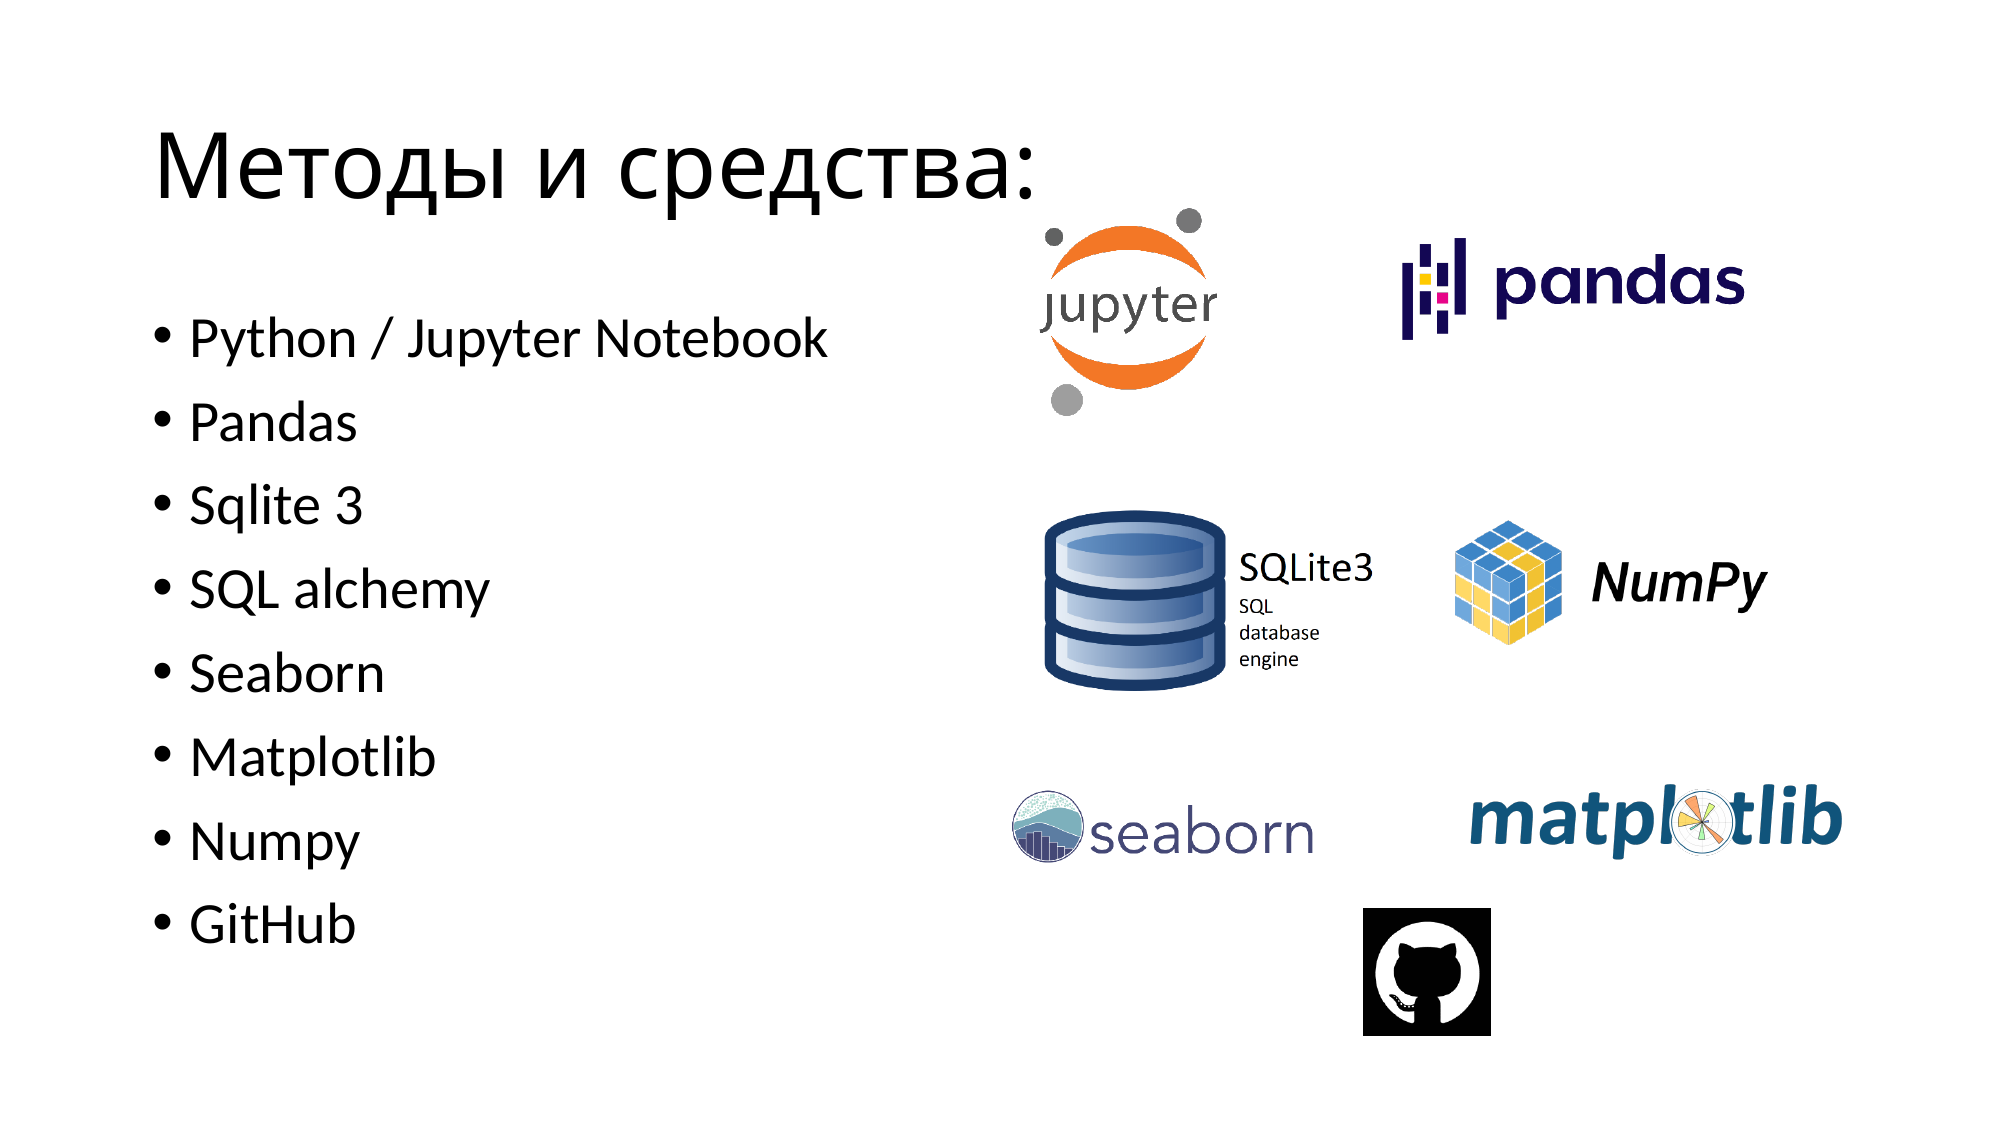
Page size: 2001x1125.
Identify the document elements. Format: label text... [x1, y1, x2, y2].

picture [1363, 908, 1491, 1036]
picture [1385, 212, 1761, 365]
picture [1001, 430, 1386, 911]
title Методы и средства: [137, 59, 1863, 278]
picture [1426, 496, 1863, 672]
list Python / Jupyter Notebook Pandas Sqlite 3 SQL alchemy Seaborn Matplotlib Numpy GitHub [137, 299, 1863, 1014]
picture [1454, 770, 1863, 869]
picture [1037, 205, 1220, 417]
